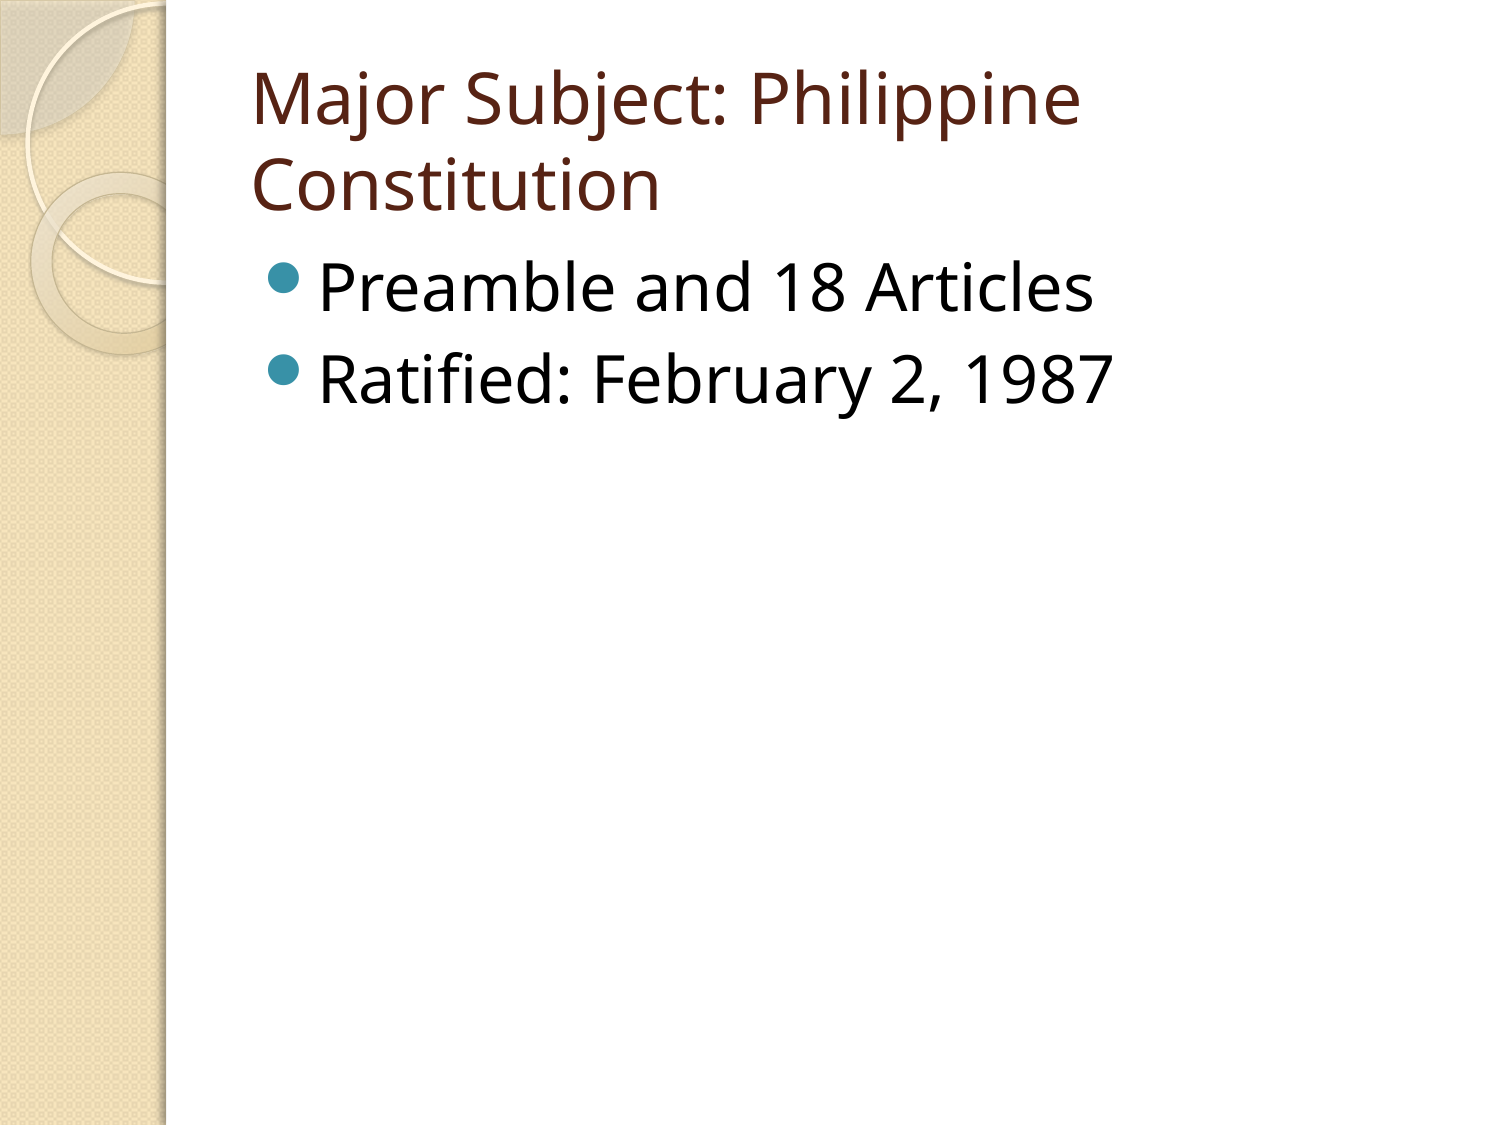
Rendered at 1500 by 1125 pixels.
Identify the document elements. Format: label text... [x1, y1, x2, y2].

list Preamble and 18 Articles Ratified: February 2, 1987 [235, 237, 1466, 1025]
title Major Subject: Philippine Constitution [235, 45, 1466, 233]
